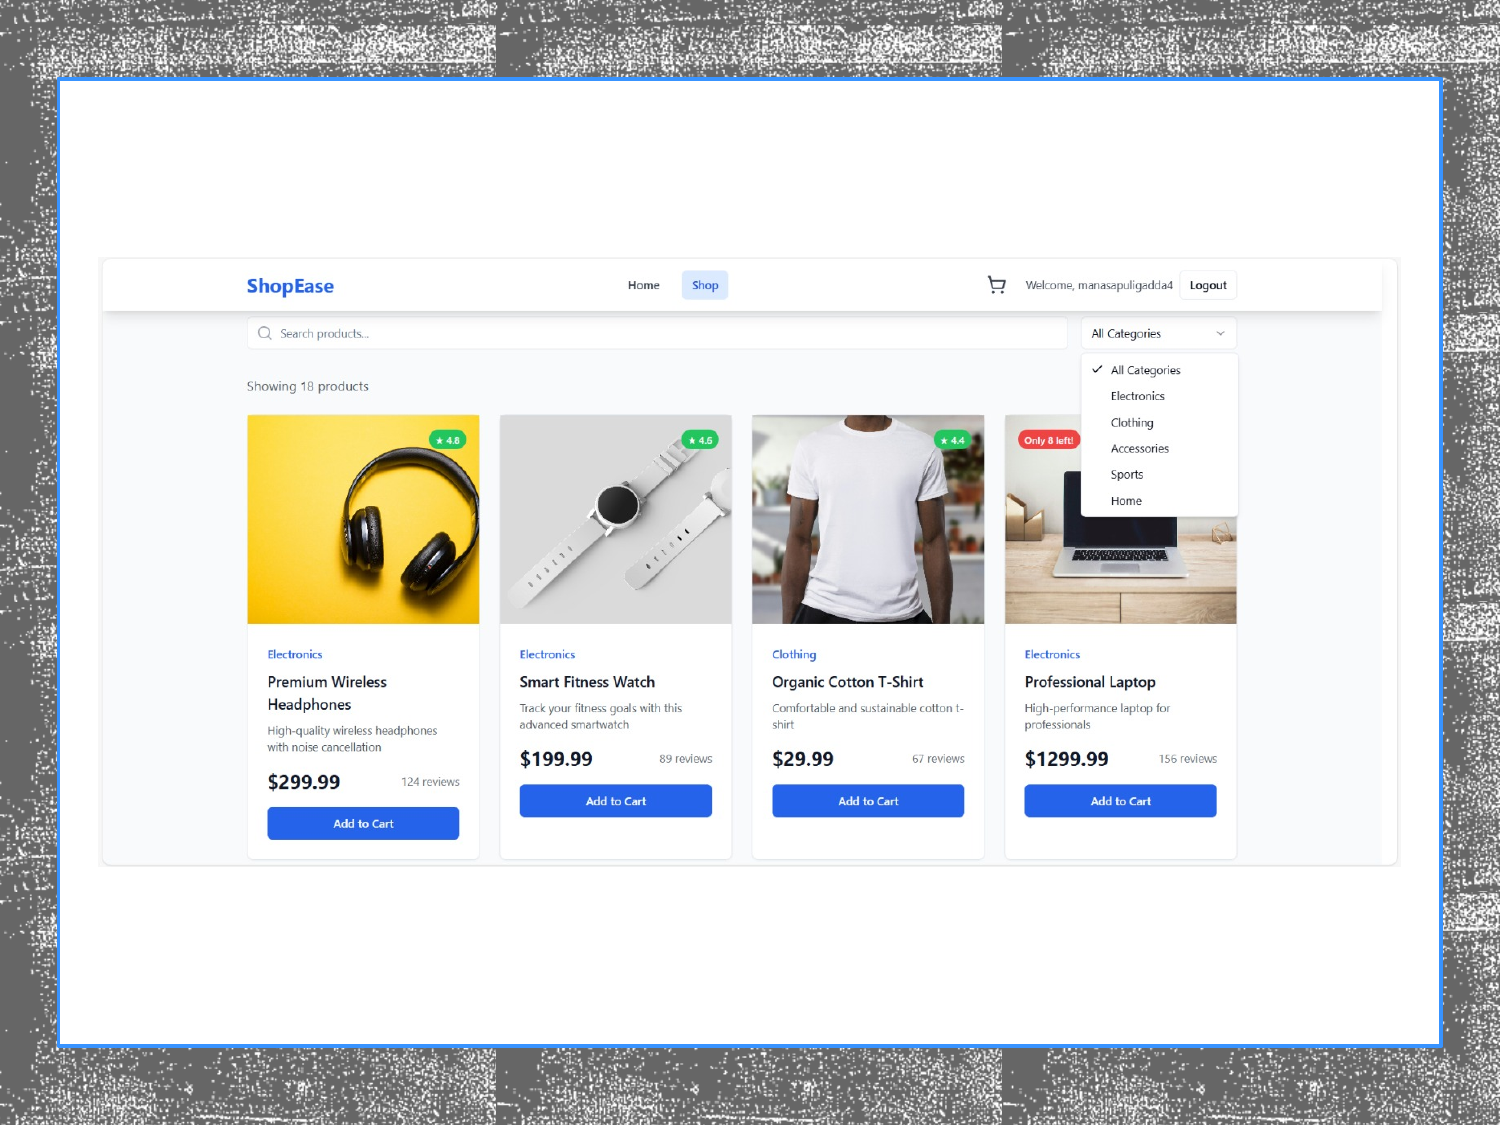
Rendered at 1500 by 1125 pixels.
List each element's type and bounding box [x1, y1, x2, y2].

text_box [58, 78, 1442, 1047]
text_box [0, 0, 1500, 1125]
picture [99, 258, 1400, 866]
